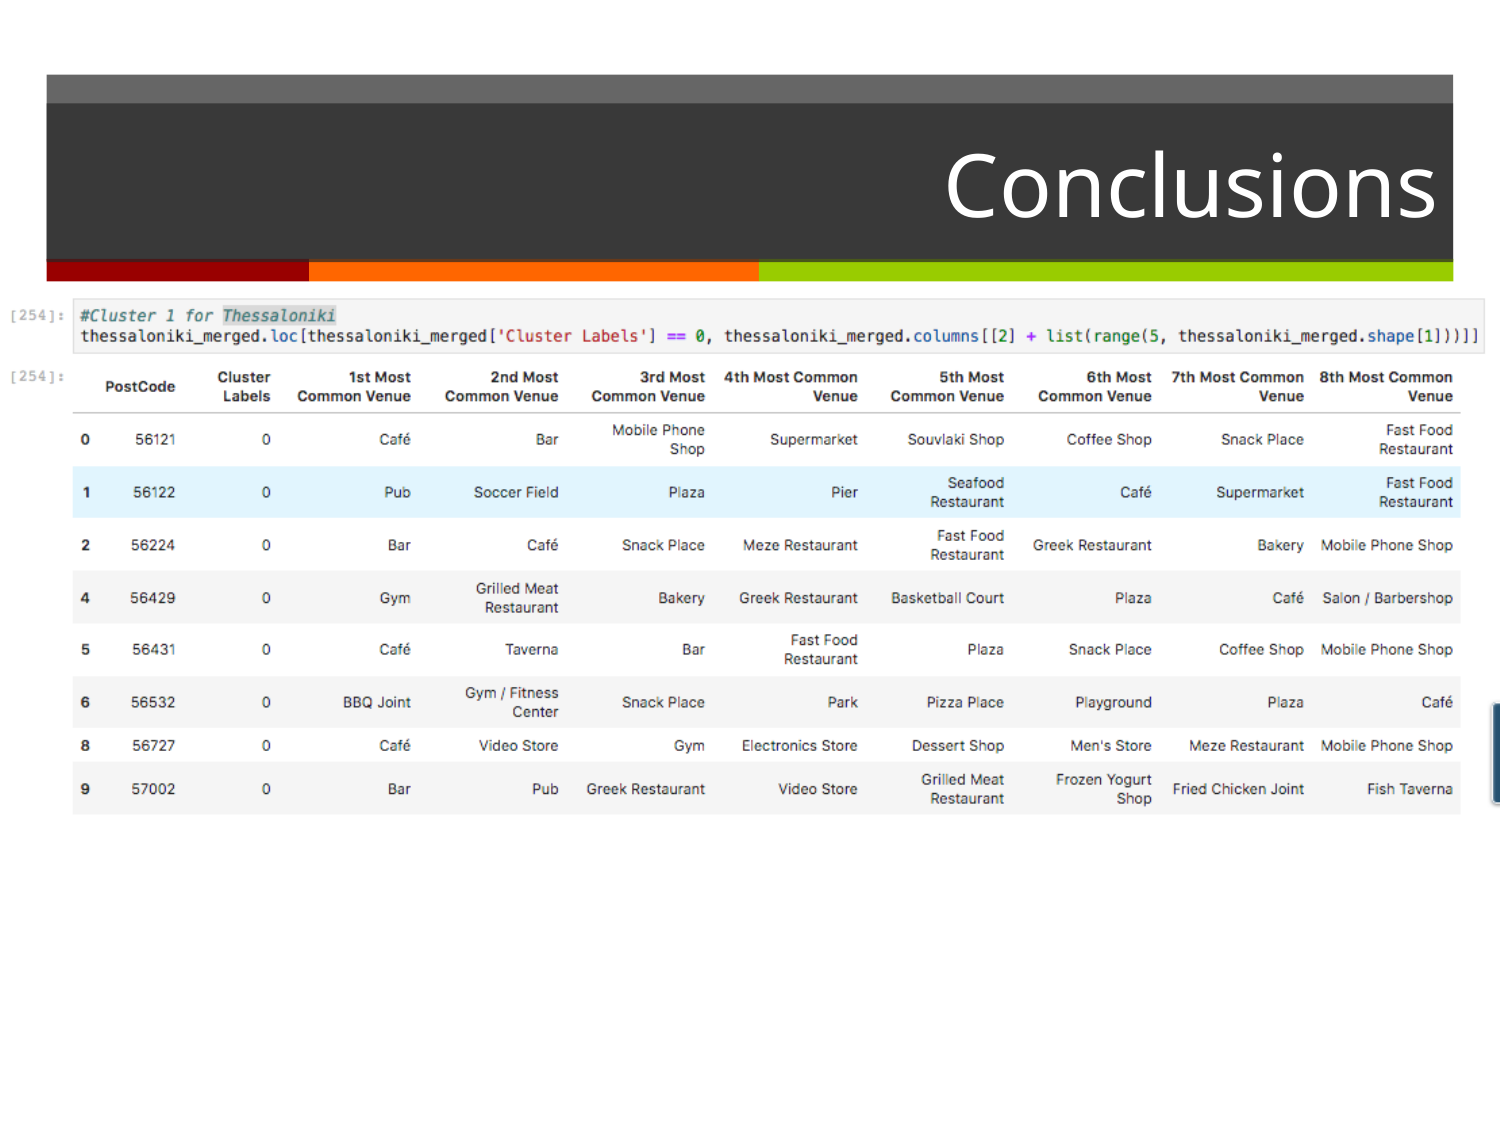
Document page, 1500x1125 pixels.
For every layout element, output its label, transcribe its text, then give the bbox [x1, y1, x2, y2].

picture [0, 289, 1500, 835]
title Conclusions [46, 103, 1454, 263]
